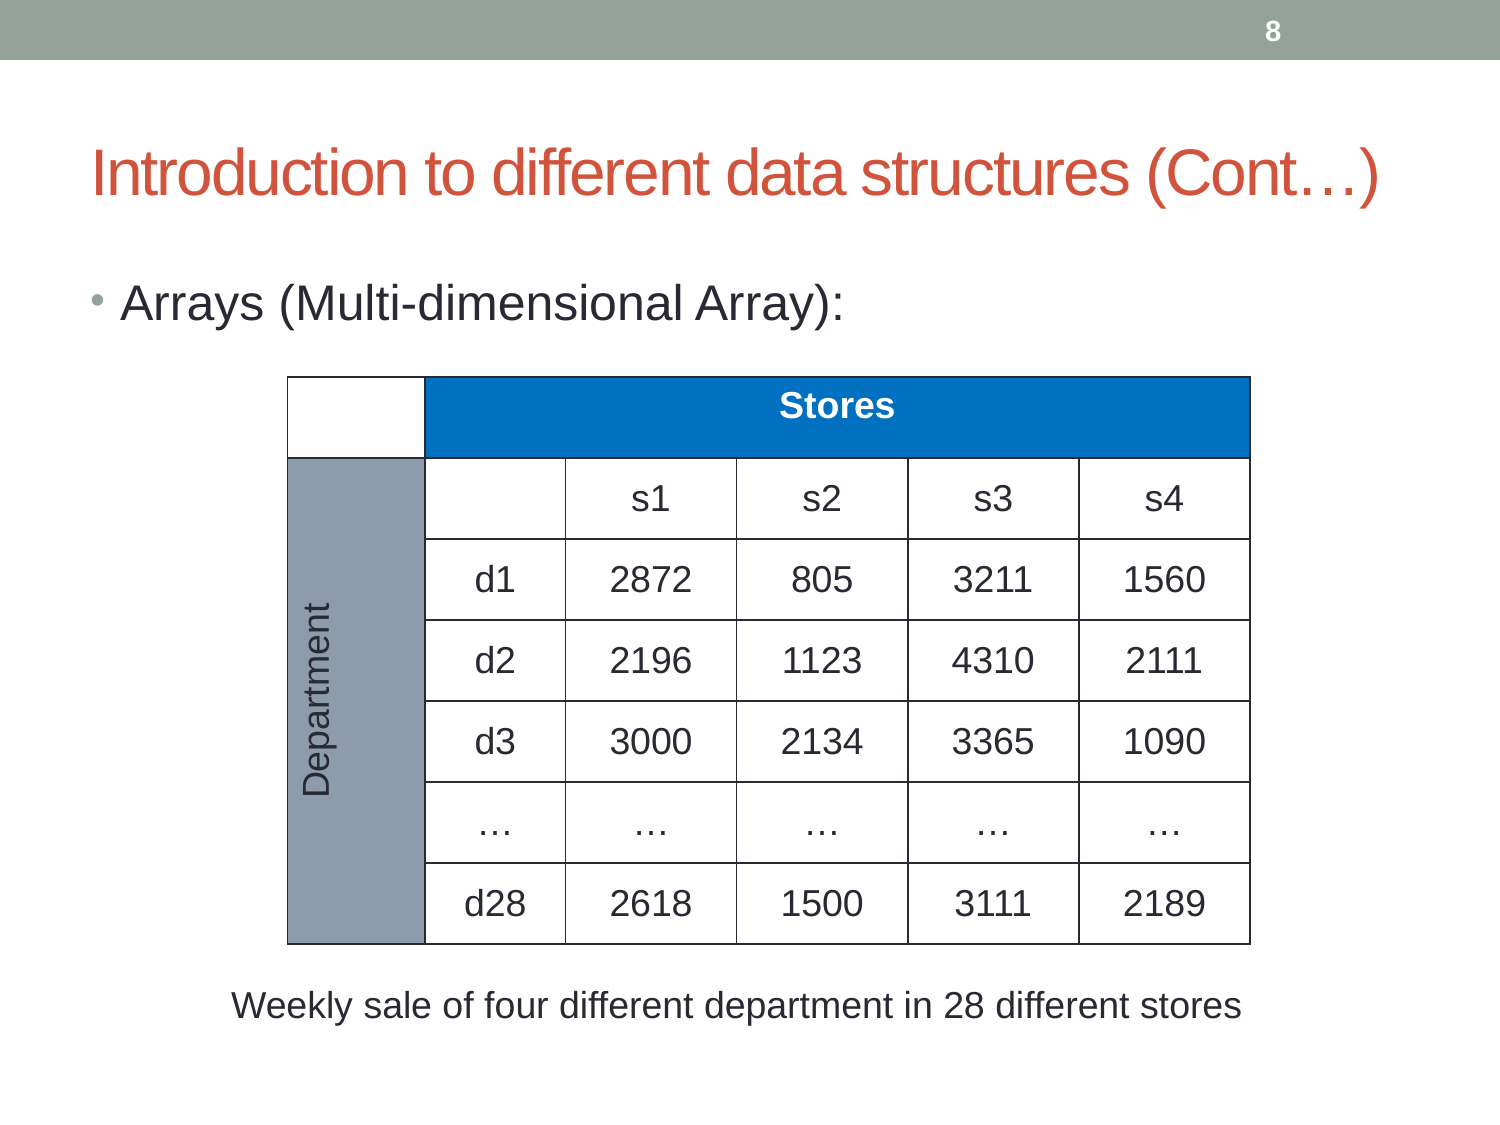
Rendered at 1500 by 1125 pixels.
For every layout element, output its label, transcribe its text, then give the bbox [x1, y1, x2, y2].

table_cell 2111 [1080, 621, 1249, 700]
table_cell s3 [909, 459, 1078, 538]
table_cell … [909, 783, 1078, 862]
table_cell s2 [737, 459, 907, 538]
table_cell 2618 [566, 864, 736, 943]
table_cell 1123 [737, 621, 907, 700]
table_cell d3 [426, 702, 565, 781]
slide_number 8 [1250, 3, 1425, 57]
table_cell … [566, 783, 736, 862]
text_box Weekly sale of four different department in 28 different stores [216, 973, 1338, 1034]
table_cell 3000 [566, 702, 736, 781]
table_cell 1500 [737, 864, 907, 943]
table_header Stores [426, 378, 1249, 457]
table_cell 1560 [1080, 540, 1249, 619]
table_cell 3111 [909, 864, 1078, 943]
table_cell d1 [426, 540, 565, 619]
table_cell d28 [426, 864, 565, 943]
table_cell … [426, 783, 565, 862]
title Introduction to different data structures (Cont…) [75, 87, 1425, 250]
table_cell 2189 [1080, 864, 1249, 943]
table_cell s4 [1080, 459, 1249, 538]
table_cell 2872 [566, 540, 736, 619]
table_cell 2196 [566, 621, 736, 700]
table_cell d2 [426, 621, 565, 700]
table_cell Department [288, 459, 424, 943]
table_cell [426, 459, 565, 538]
table_header [288, 378, 424, 457]
table_cell 4310 [909, 621, 1078, 700]
table_cell 3365 [909, 702, 1078, 781]
table_cell 1090 [1080, 702, 1249, 781]
table_cell … [1080, 783, 1249, 862]
table_cell s1 [566, 459, 736, 538]
table_cell … [737, 783, 907, 862]
table_cell 805 [737, 540, 907, 619]
list Arrays (Multi-dimensional Array): [75, 262, 1425, 1063]
table_cell 3211 [909, 540, 1078, 619]
table_cell 2134 [737, 702, 907, 781]
